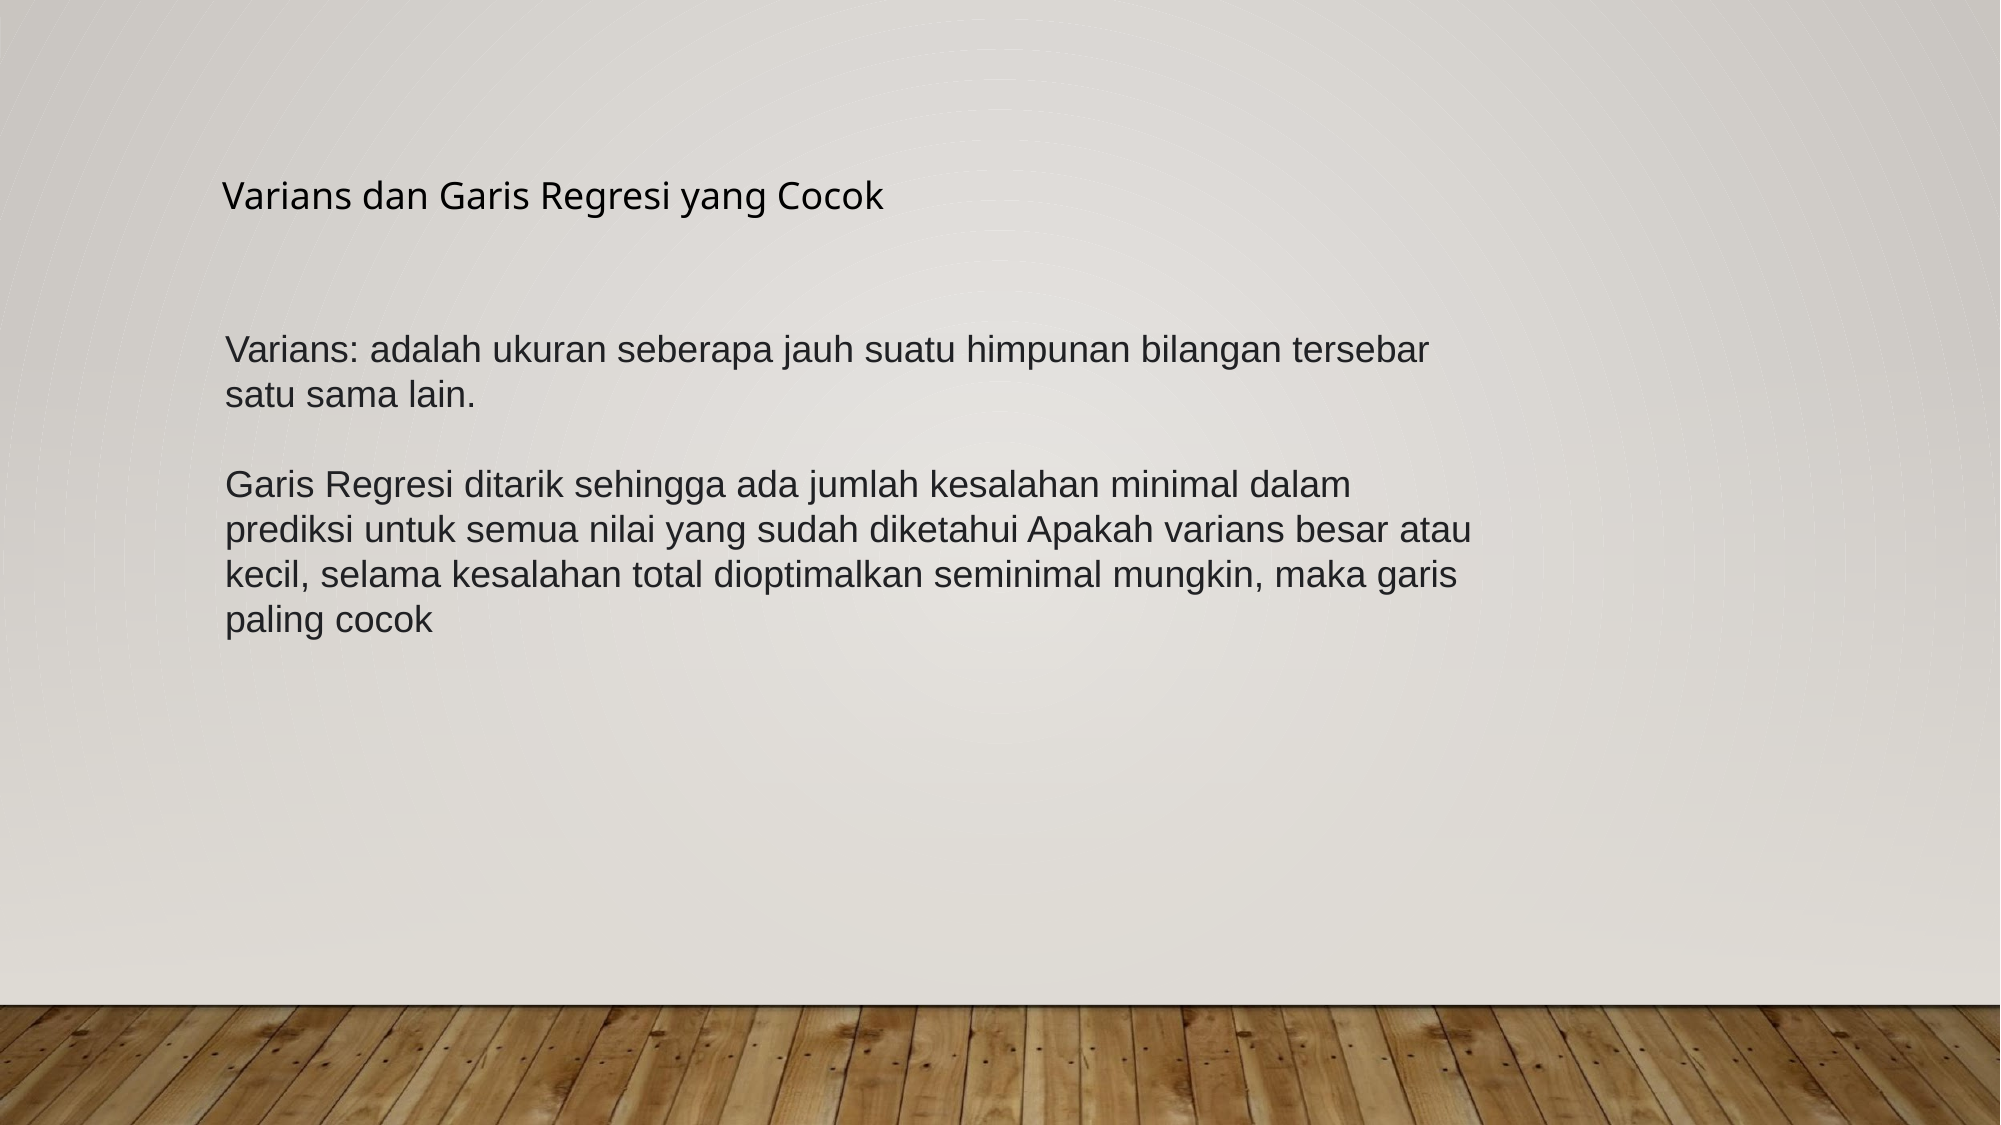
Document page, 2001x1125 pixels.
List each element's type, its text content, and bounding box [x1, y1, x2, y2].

text_box Varians dan Garis Regresi yang Cocok [207, 164, 1002, 225]
text_box Varians: adalah ukuran seberapa jauh suatu himpunan bilangan tersebar satu sama lain. Garis Regresi ditarik sehingga ada jumlah kesalahan minimal dalam prediksi untuk semua nilai yang sudah diketahui Apakah varians besar atau kecil, selama kesalahan total dioptimalkan seminimal mungkin, maka garis paling cocok [209, 317, 1500, 648]
picture [0, 1005, 2000, 1125]
